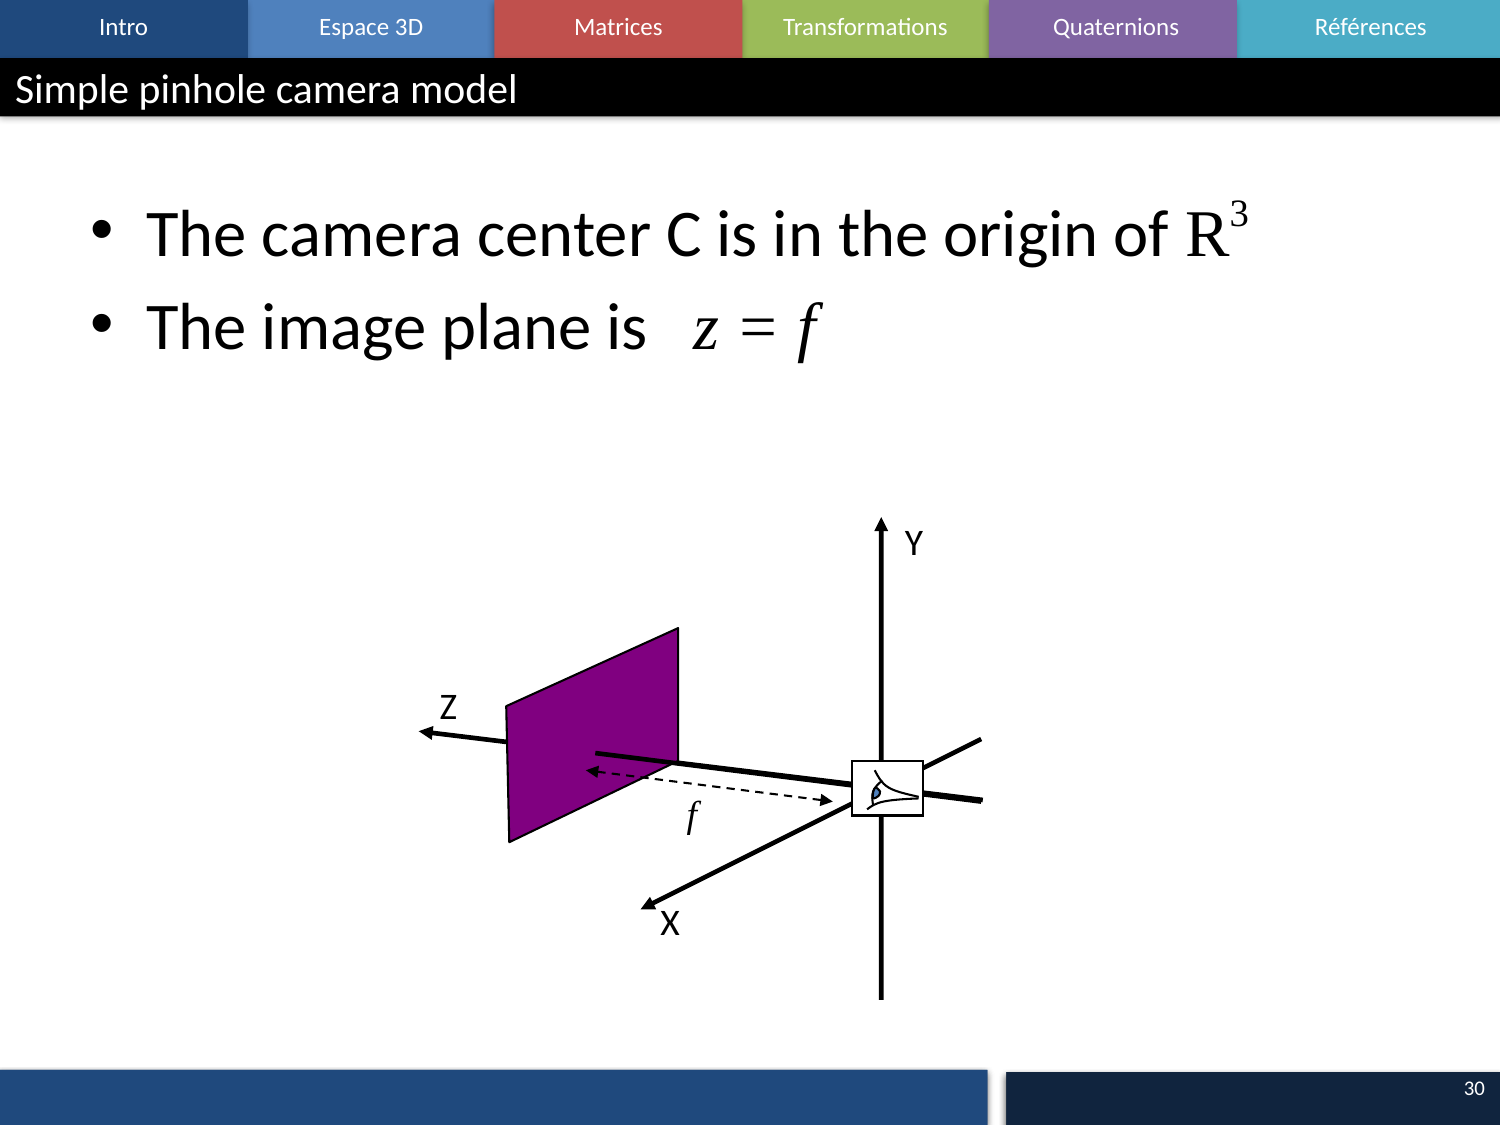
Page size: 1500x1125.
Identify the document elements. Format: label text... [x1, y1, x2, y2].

text_box X [645, 890, 695, 951]
text_box [851, 760, 924, 816]
text_box [875, 517, 888, 760]
text_box [418, 729, 431, 739]
text_box [818, 793, 833, 807]
list The camera center C is in the origin of R3 The image plane is z = f [75, 179, 1425, 1005]
text_box [506, 628, 679, 843]
text_box Y [890, 510, 939, 571]
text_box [866, 770, 919, 810]
text_box Z [424, 674, 472, 735]
slide_number 30 [1149, 1050, 1500, 1125]
title Simple pinhole camera model [0, 58, 1500, 117]
text_box [585, 765, 604, 778]
text_box f [671, 782, 713, 843]
